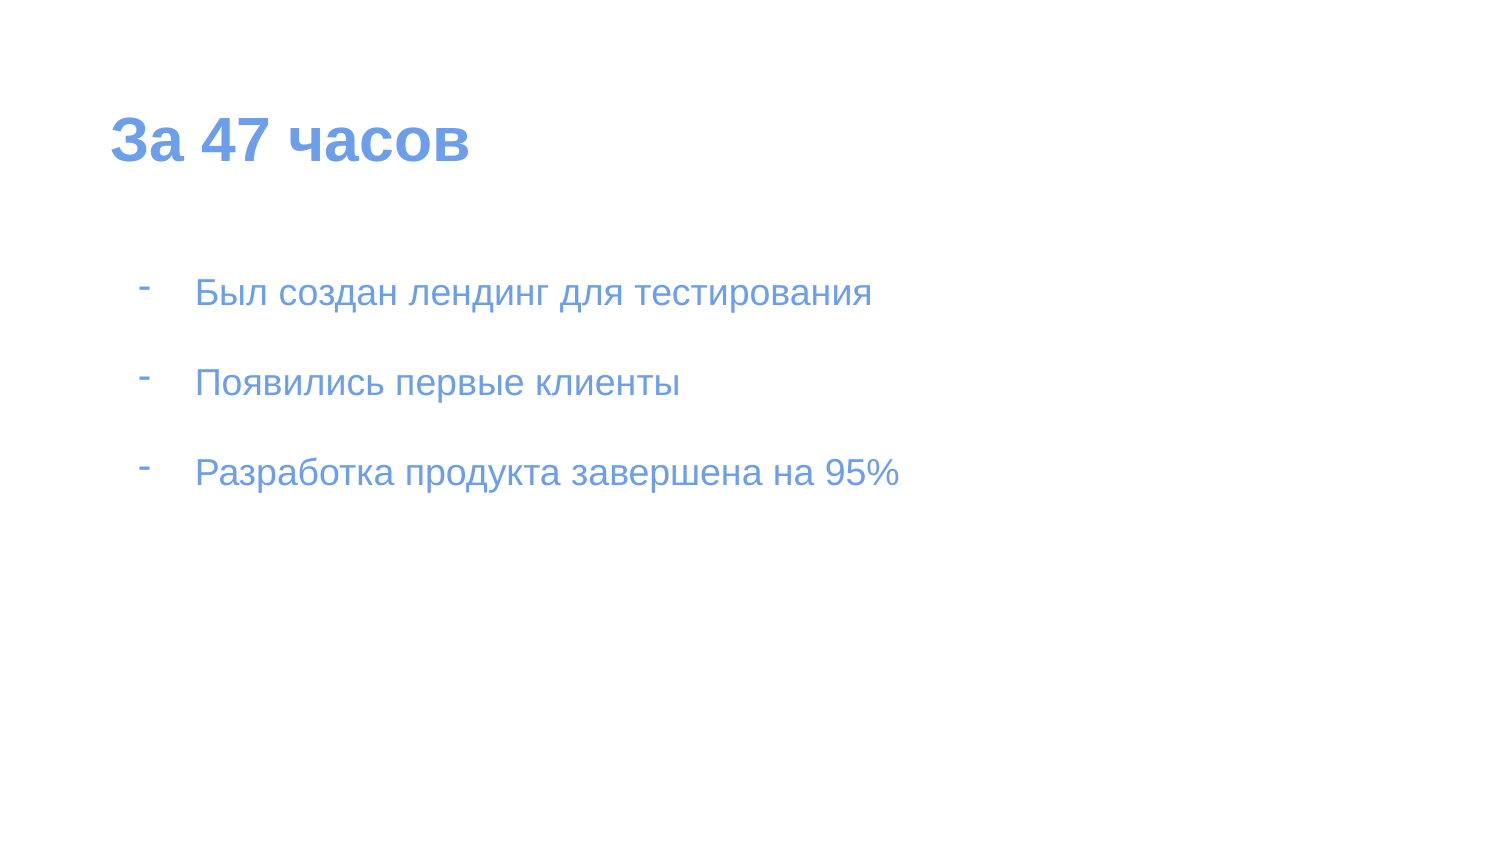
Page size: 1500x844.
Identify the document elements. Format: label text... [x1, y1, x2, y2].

text_box За 47 часов [95, 83, 1379, 705]
text_box Был создан лендинг для тестирования Появились первые клиенты Разработка продукта завершена на 95% [104, 252, 1318, 610]
